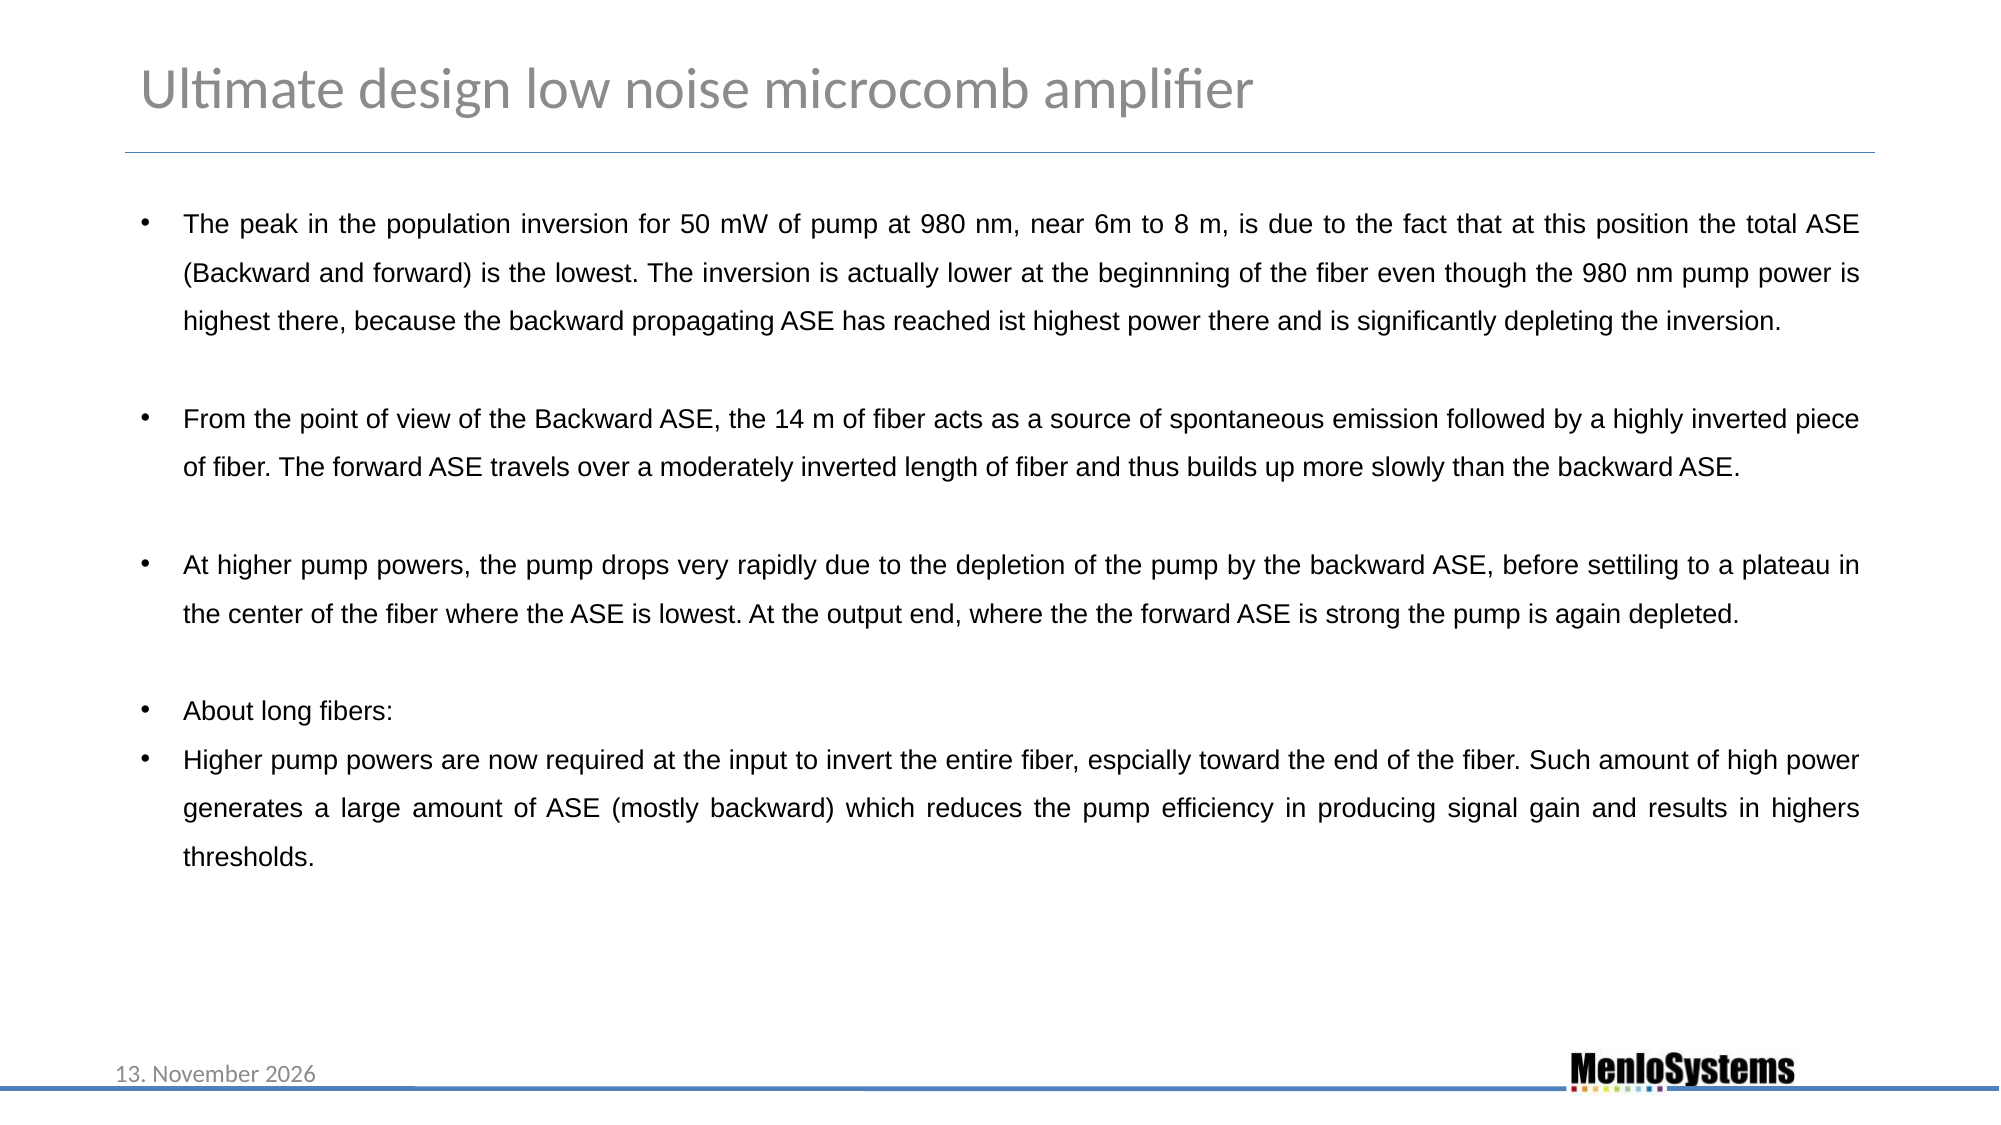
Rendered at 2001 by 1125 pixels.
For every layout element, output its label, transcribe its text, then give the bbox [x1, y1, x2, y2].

picture [1570, 1049, 1795, 1096]
slide_number 15. März 2022 [99, 1042, 567, 1103]
text_box The peak in the population inversion for 50 mW of pump at 980 nm, near 6m to 8 m, is due to the fact that at this position the total ASE (Backward and forward) is the lowest. The inversion is actually lower at the beginnning of the fiber even though the 980 nm pump power is highest there, because the backward propagating ASE has reached ist highest power there and is significantly depleting the inversion. From the point of view of the Backward ASE, the 14 m of fiber acts as a source of spontaneous emission followed by a highly inverted piece of fiber. The forward ASE travels over a moderately inverted length of fiber and thus builds up more slowly than the backward ASE. At higher pump powers, the pump drops very rapidly due to the depletion of the pump by the backward ASE, before settiling to a plateau in the center of the fiber where the ASE is lowest. At the output end, where the the forward ASE is strong the pump is again depleted. About long fibers: Higher pump powers are now required at the input to invert the entire fiber, espcially toward the end of the fiber. Such amount of high power generates a large amount of ASE (mostly backward) which reduces the pump efficiency in producing signal gain and results in highers thresholds. [125, 182, 1875, 929]
text_box Ultimate design low noise microcomb amplifier [125, 42, 1626, 154]
